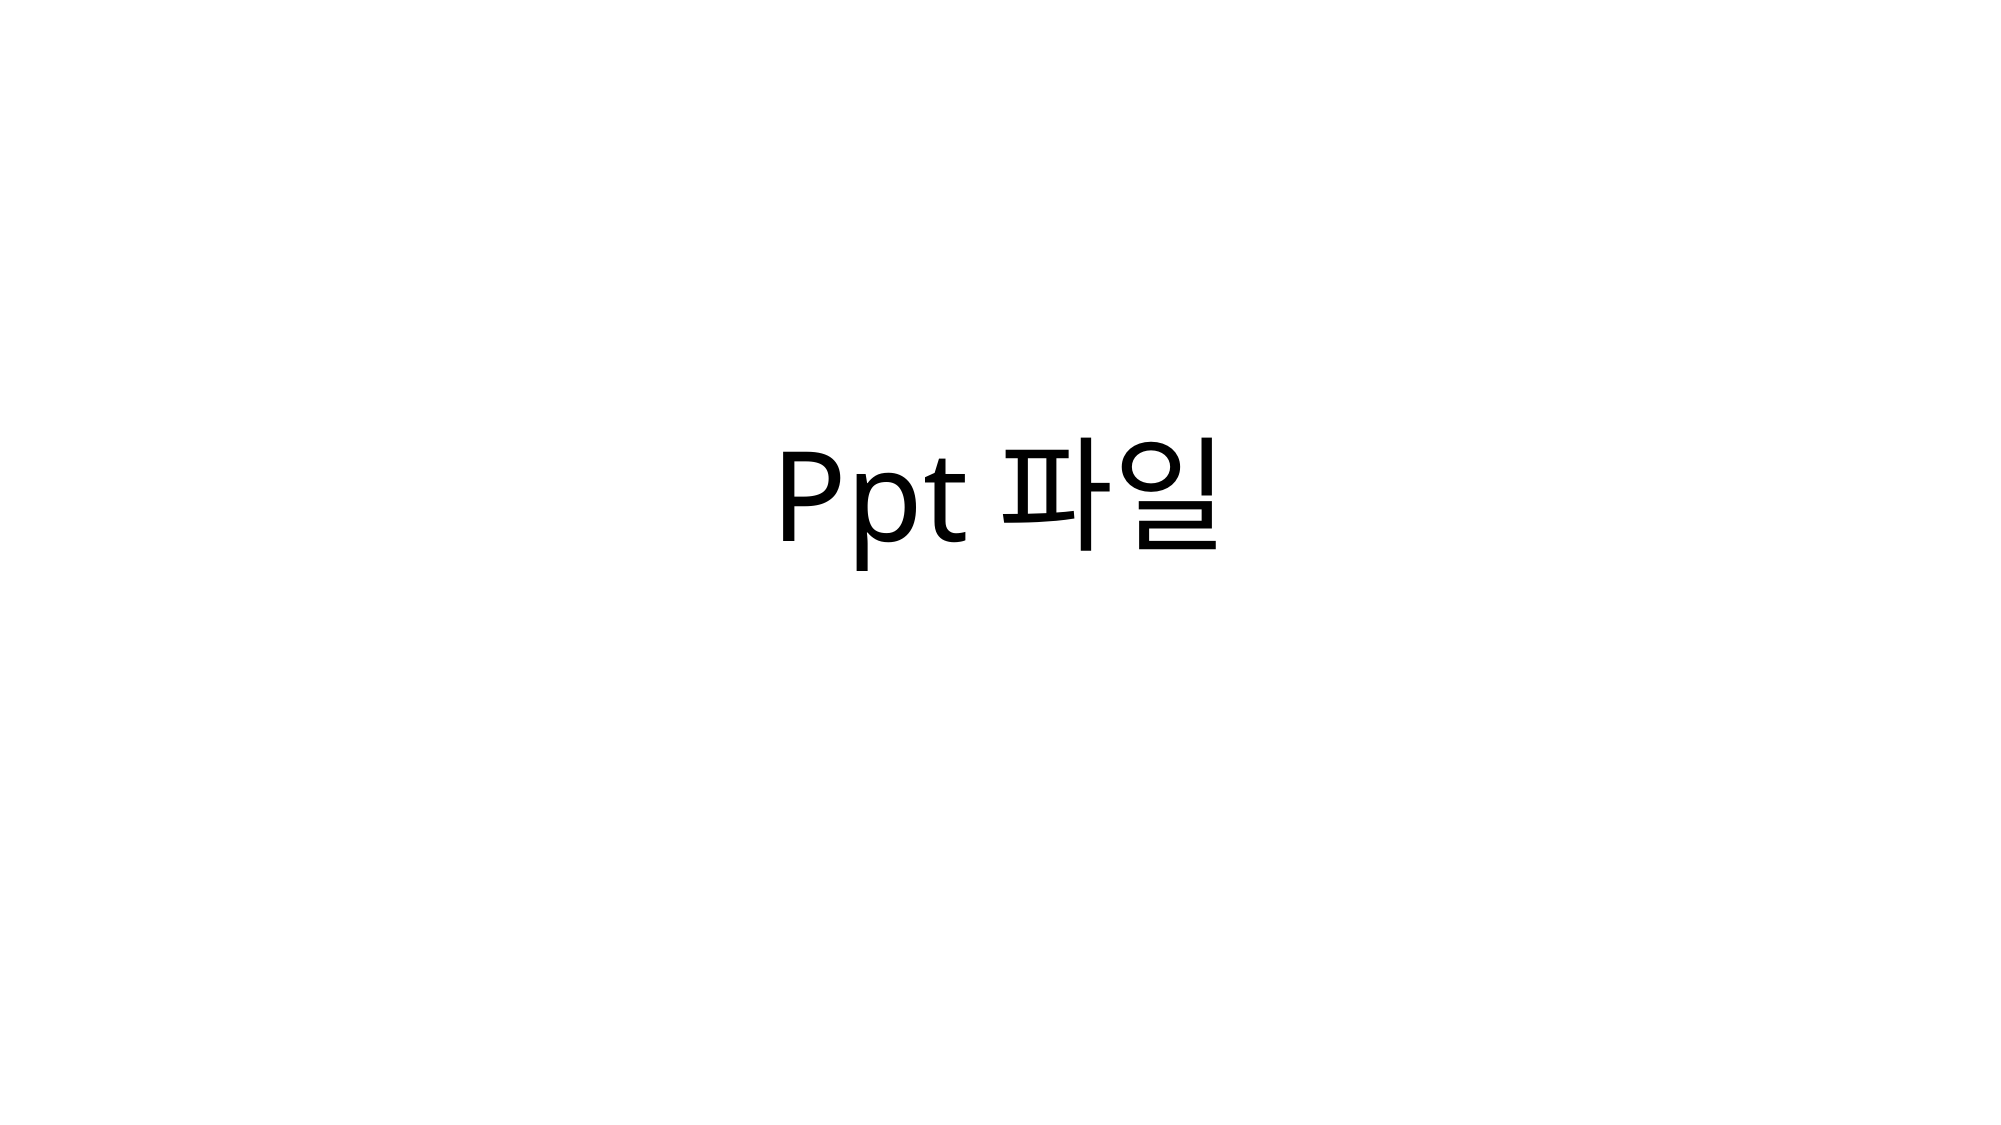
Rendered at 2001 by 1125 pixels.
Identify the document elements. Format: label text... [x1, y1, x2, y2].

title Ppt파일 [249, 184, 1750, 576]
